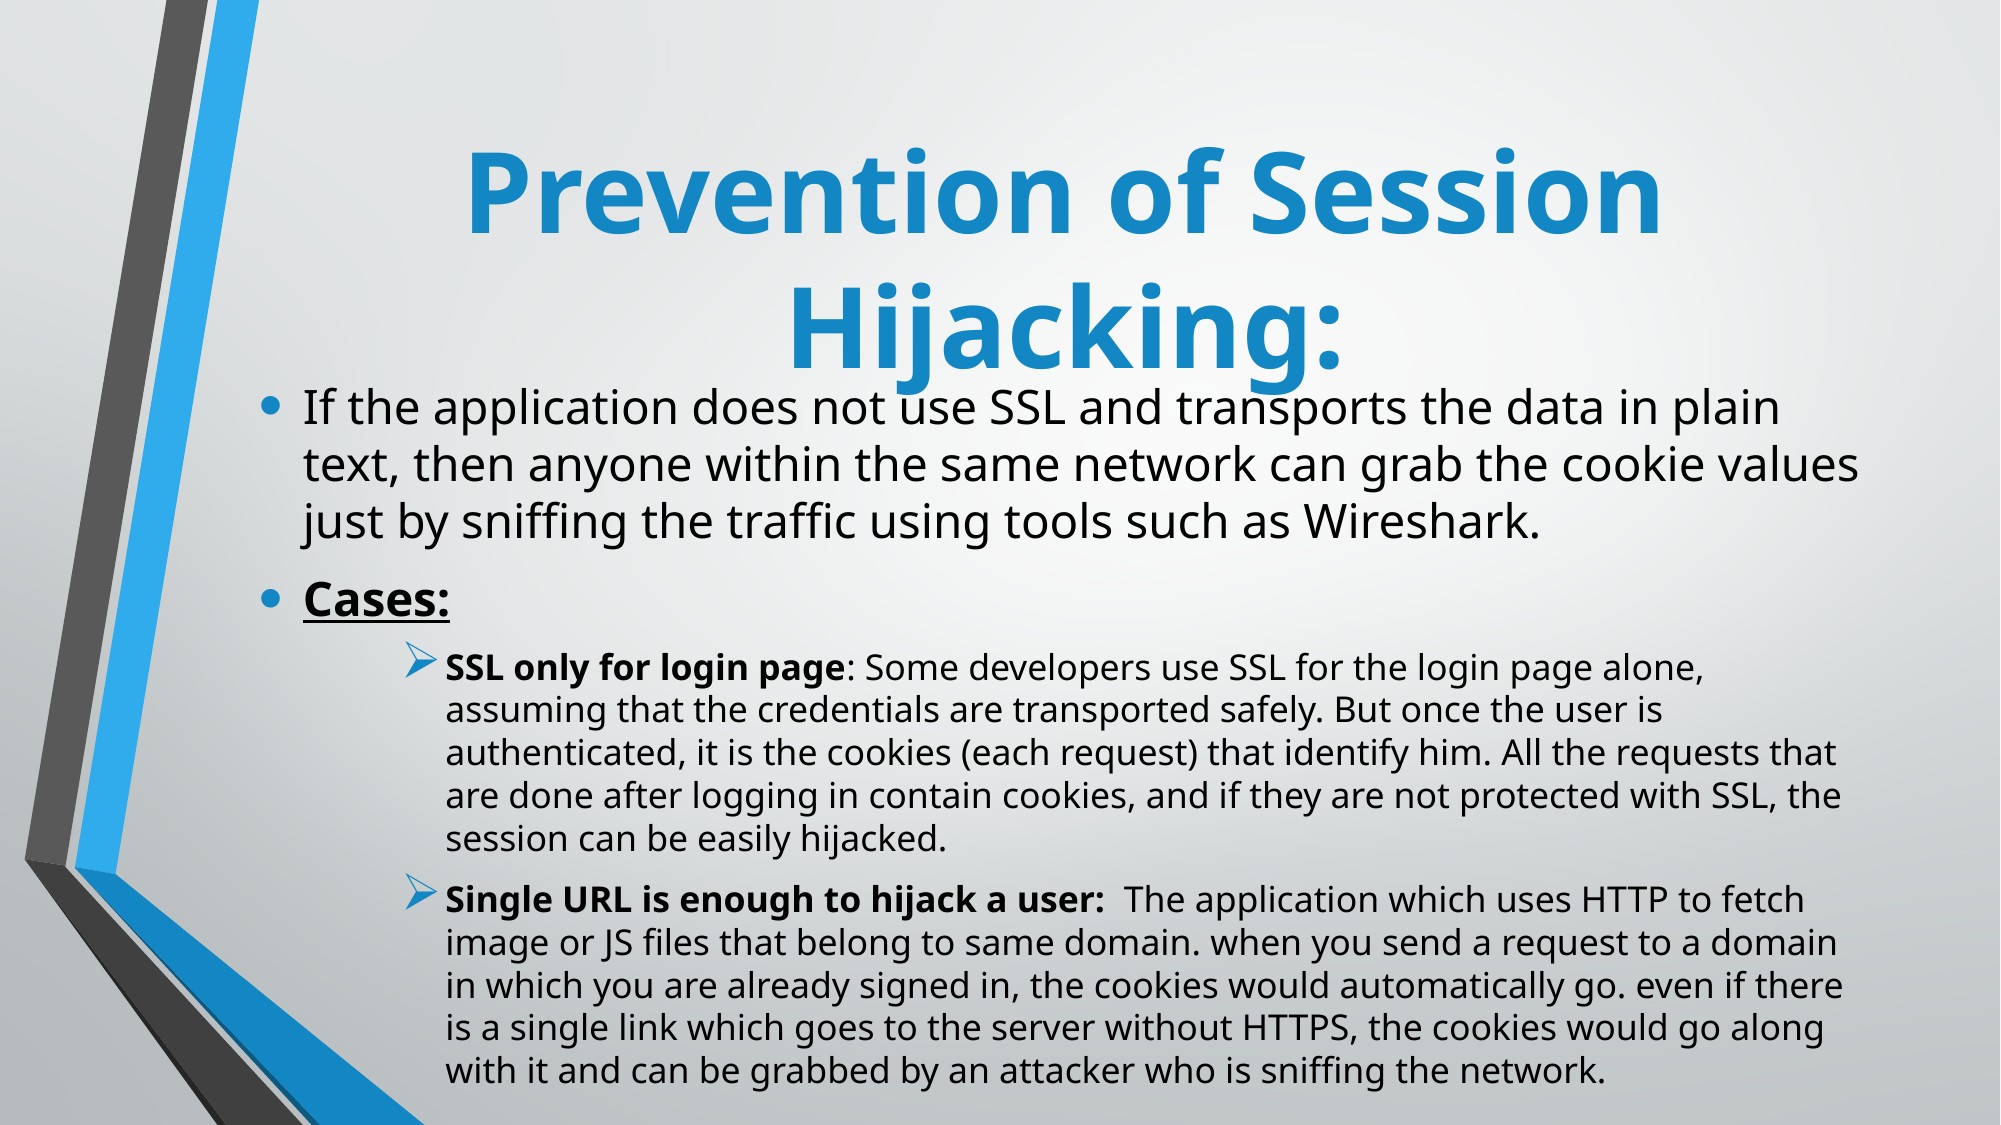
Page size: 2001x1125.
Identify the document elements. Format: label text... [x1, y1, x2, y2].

list If the application does not use SSL and transports the data in plain text, then anyone within the same network can grab the cookie values just by sniffing the traffic using tools such as Wireshark. Cases: SSL only for login page: Some developers use SSL for the login page alone, assuming that the credentials are transported safely. But once the user is authenticated, it is the cookies (each request) that identify him. All the requests that are done after logging in contain cookies, and if they are not protected with SSL, the session can be easily hijacked. Single URL is enough to hijack a user: The application which uses HTTP to fetch image or JS files that belong to same domain. when you send a request to a domain in which you are already signed in, the cookies would automatically go. even if there is a single link which goes to the server without HTTPS, the cookies would go along with it and can be grabbed by an attacker who is sniffing the network. [243, 363, 1887, 1104]
title Prevention of Session Hijacking: [243, 112, 1887, 363]
